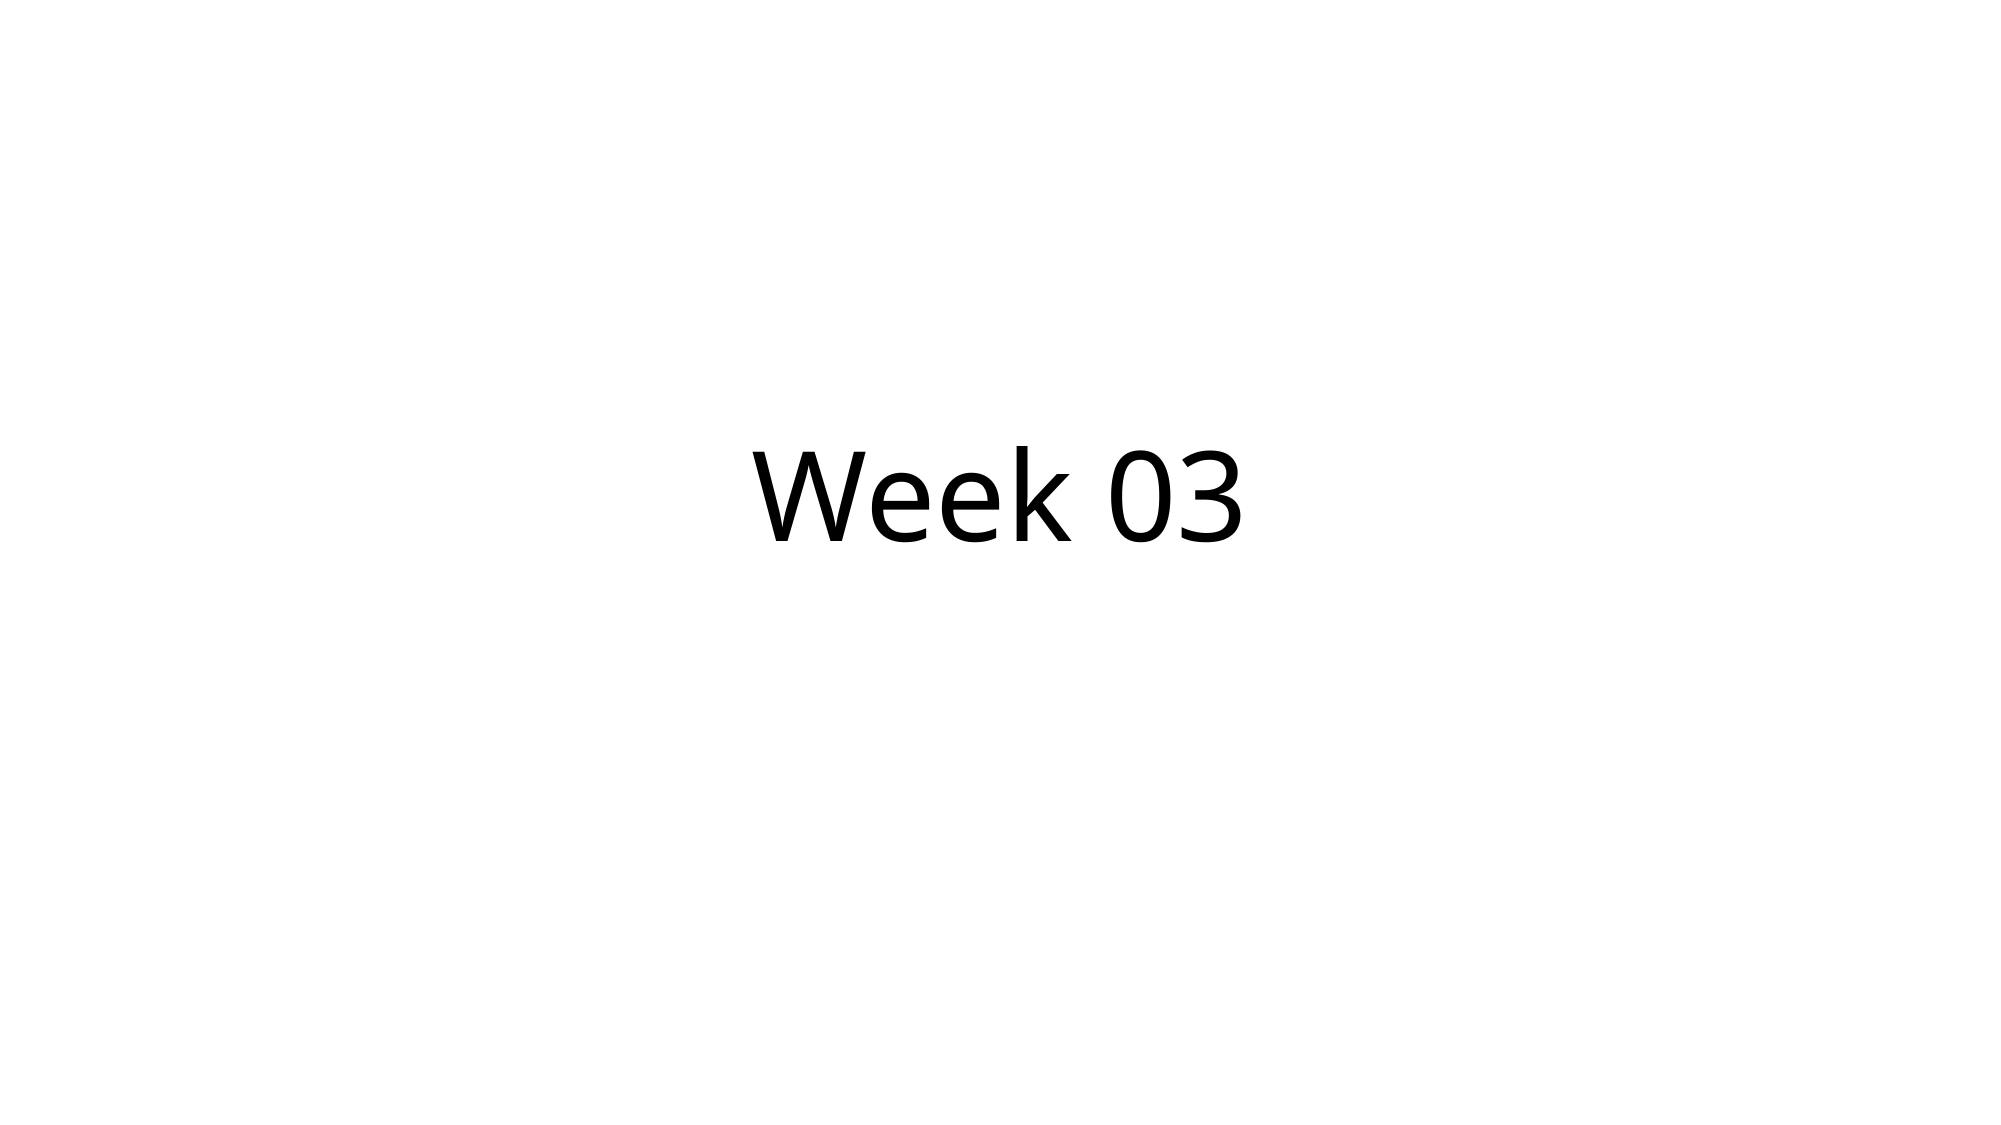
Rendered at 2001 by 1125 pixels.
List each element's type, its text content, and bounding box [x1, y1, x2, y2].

title Week 03 [249, 184, 1750, 576]
